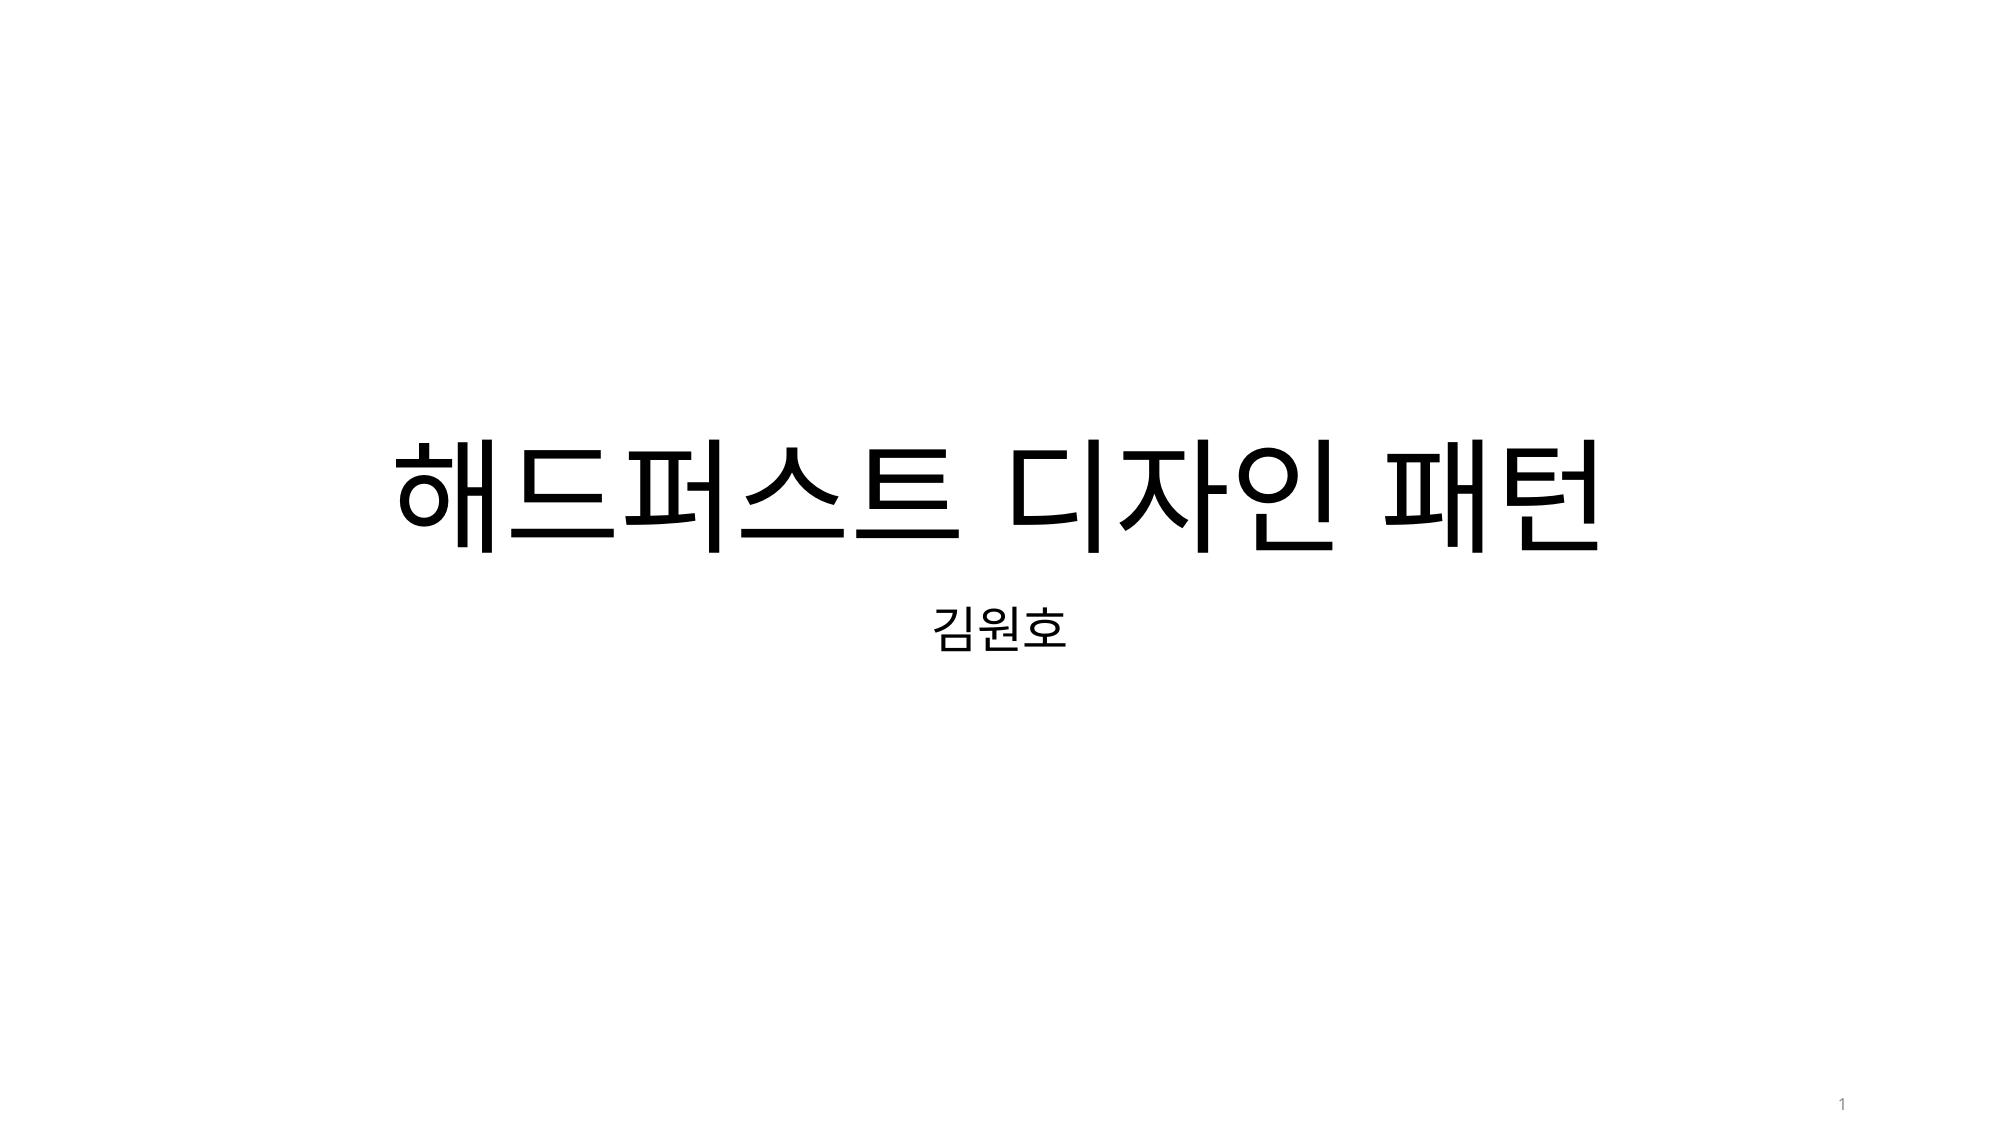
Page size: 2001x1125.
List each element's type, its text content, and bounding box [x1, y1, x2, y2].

subtitle 김원호 [249, 590, 1750, 863]
slide_number 1 [1412, 1087, 1863, 1124]
title 해드퍼스트 디자인 패턴 [249, 184, 1750, 576]
